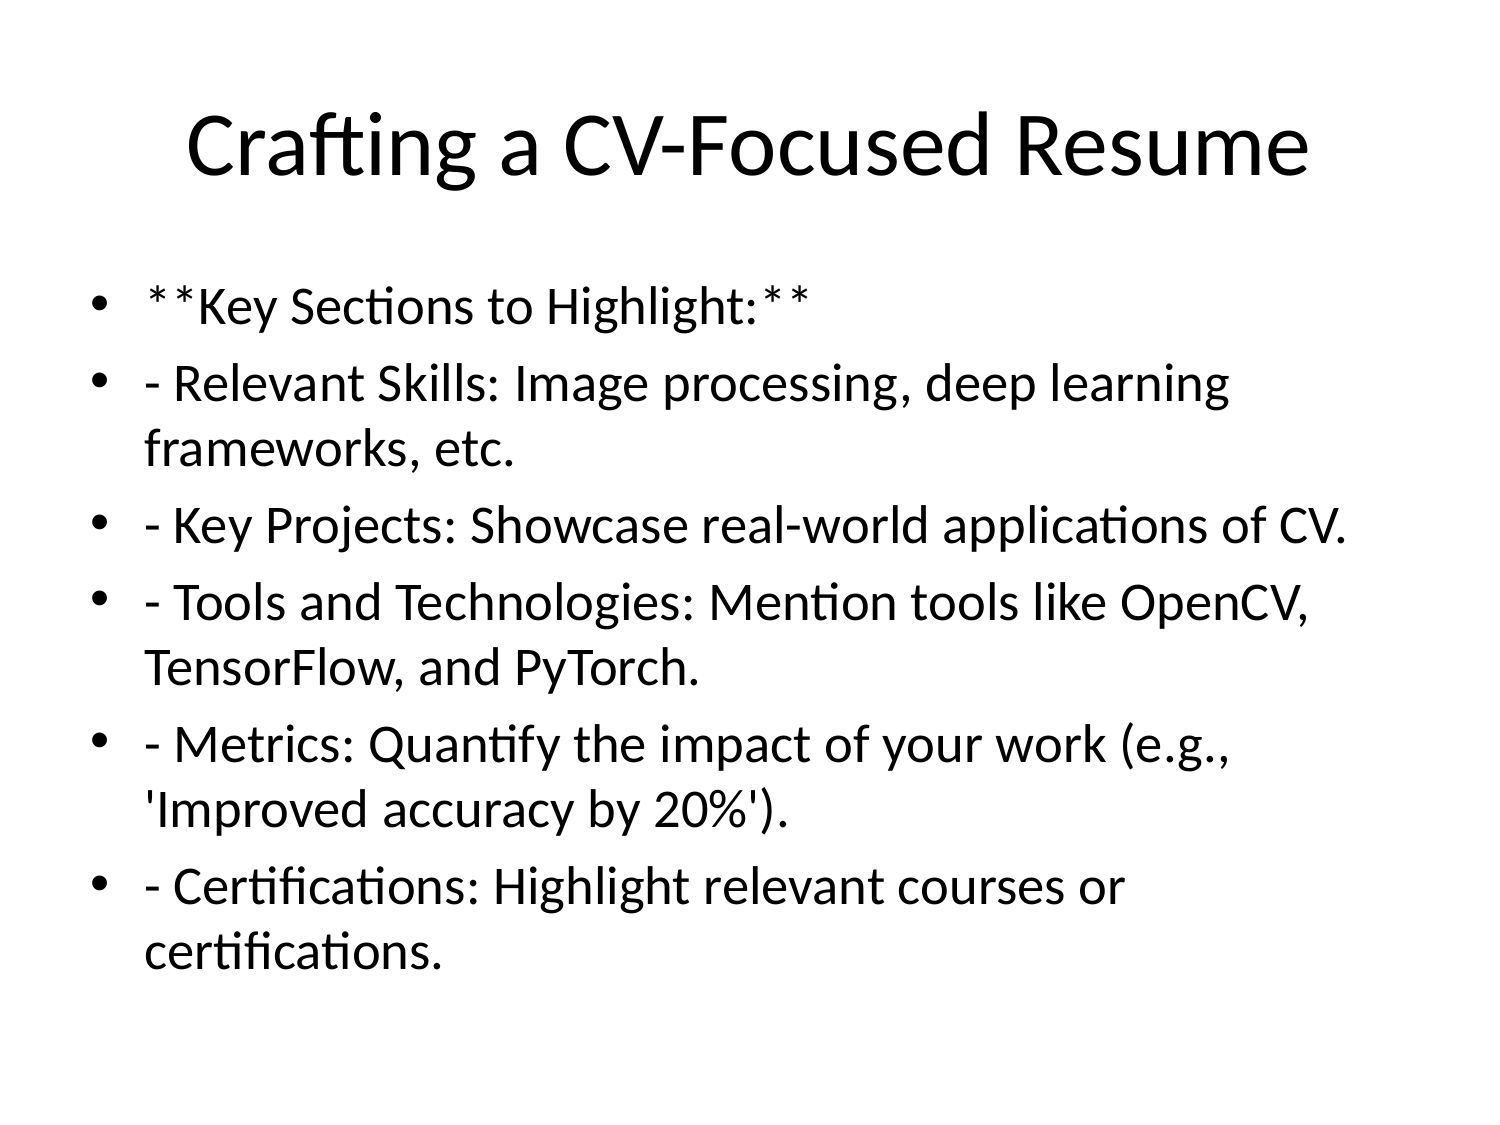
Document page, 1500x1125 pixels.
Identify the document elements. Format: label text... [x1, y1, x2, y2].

title Crafting a CV-Focused Resume [75, 45, 1425, 233]
list **Key Sections to Highlight:** - Relevant Skills: Image processing, deep learning frameworks, etc. - Key Projects: Showcase real-world applications of CV. - Tools and Technologies: Mention tools like OpenCV, TensorFlow, and PyTorch. - Metrics: Quantify the impact of your work (e.g., 'Improved accuracy by 20%'). - Certifications: Highlight relevant courses or certifications. [75, 262, 1425, 1005]
